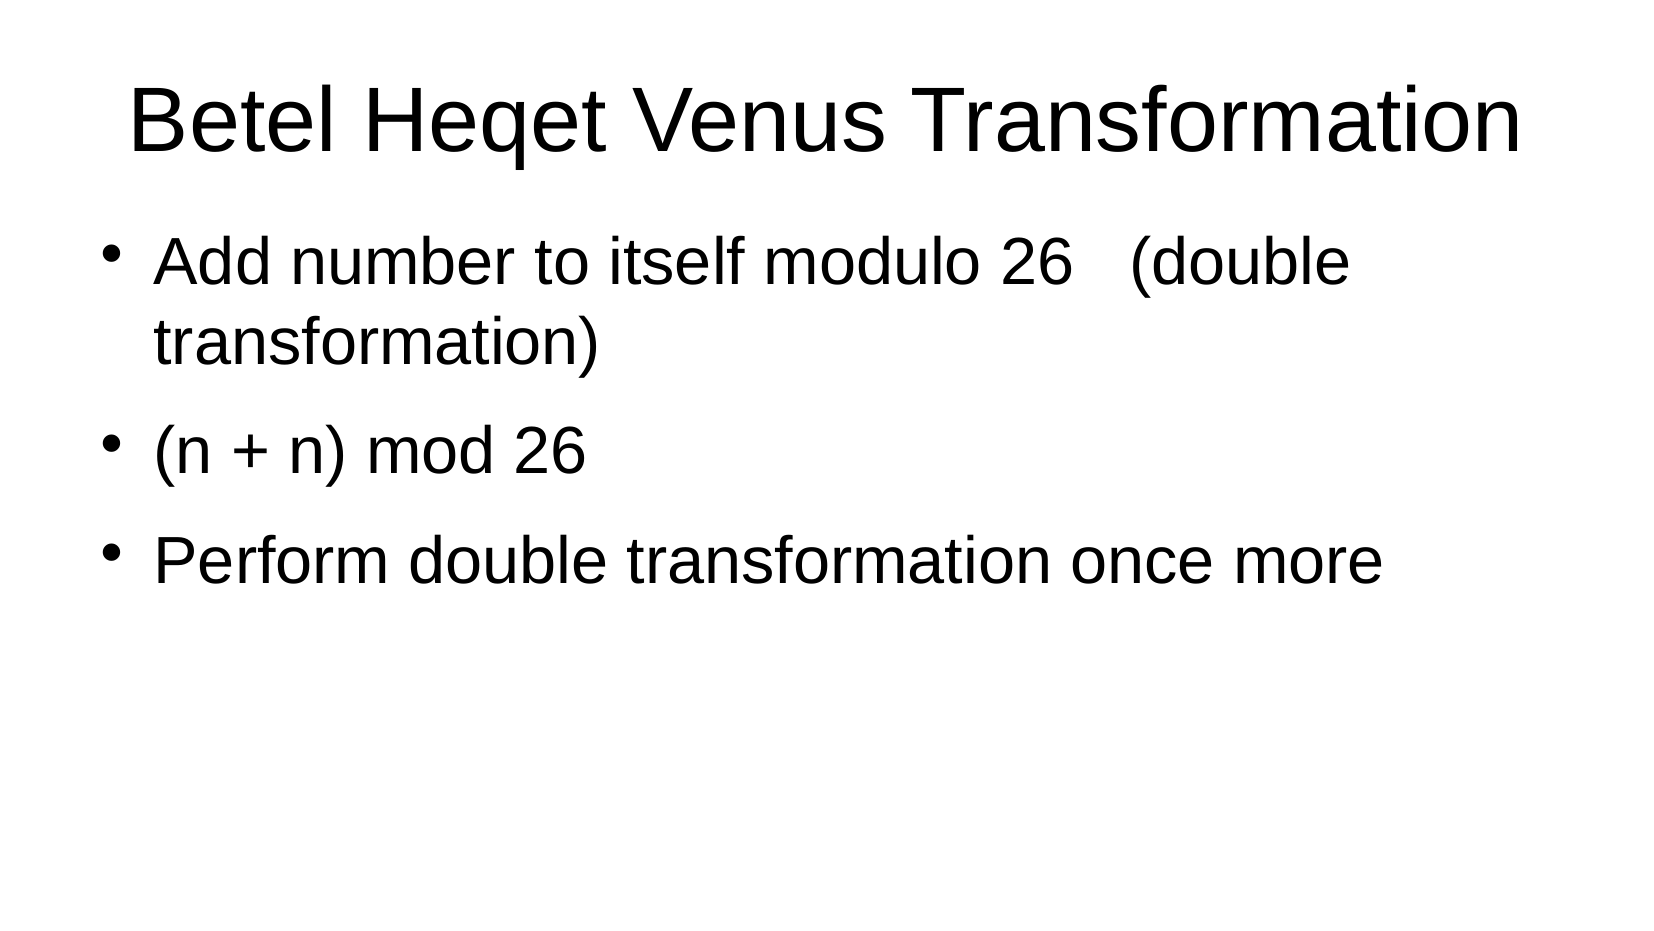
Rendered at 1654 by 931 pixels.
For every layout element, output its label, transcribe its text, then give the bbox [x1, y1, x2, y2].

text_box Betel Heqet Venus Transformation [82, 59, 1571, 170]
text_box Add number to itself modulo 26 (double transformation) (n + n) mod 26 Perform double transformation once more [82, 217, 1571, 757]
